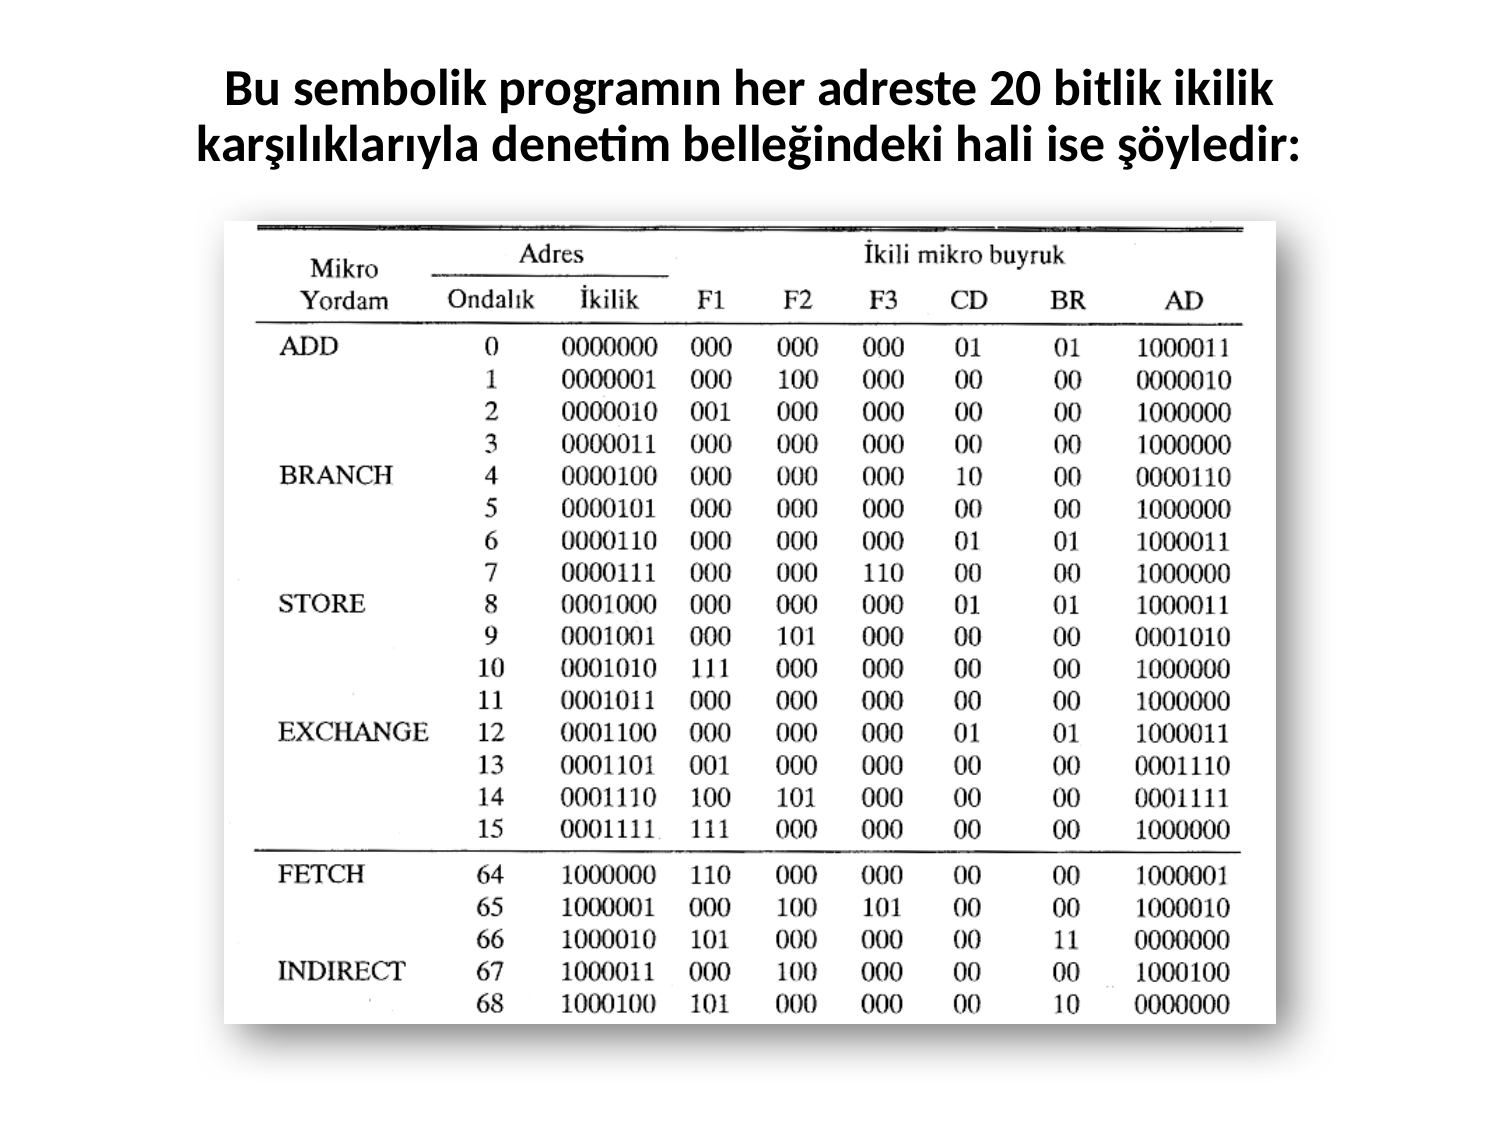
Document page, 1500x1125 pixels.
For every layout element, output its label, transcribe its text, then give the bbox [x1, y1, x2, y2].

picture [224, 221, 1276, 1024]
text_box Bu sembolik programın her adreste 20 bitlik ikilik karşılıklarıyla denetim belleğindeki hali ise şöyledir: [103, 53, 1397, 181]
